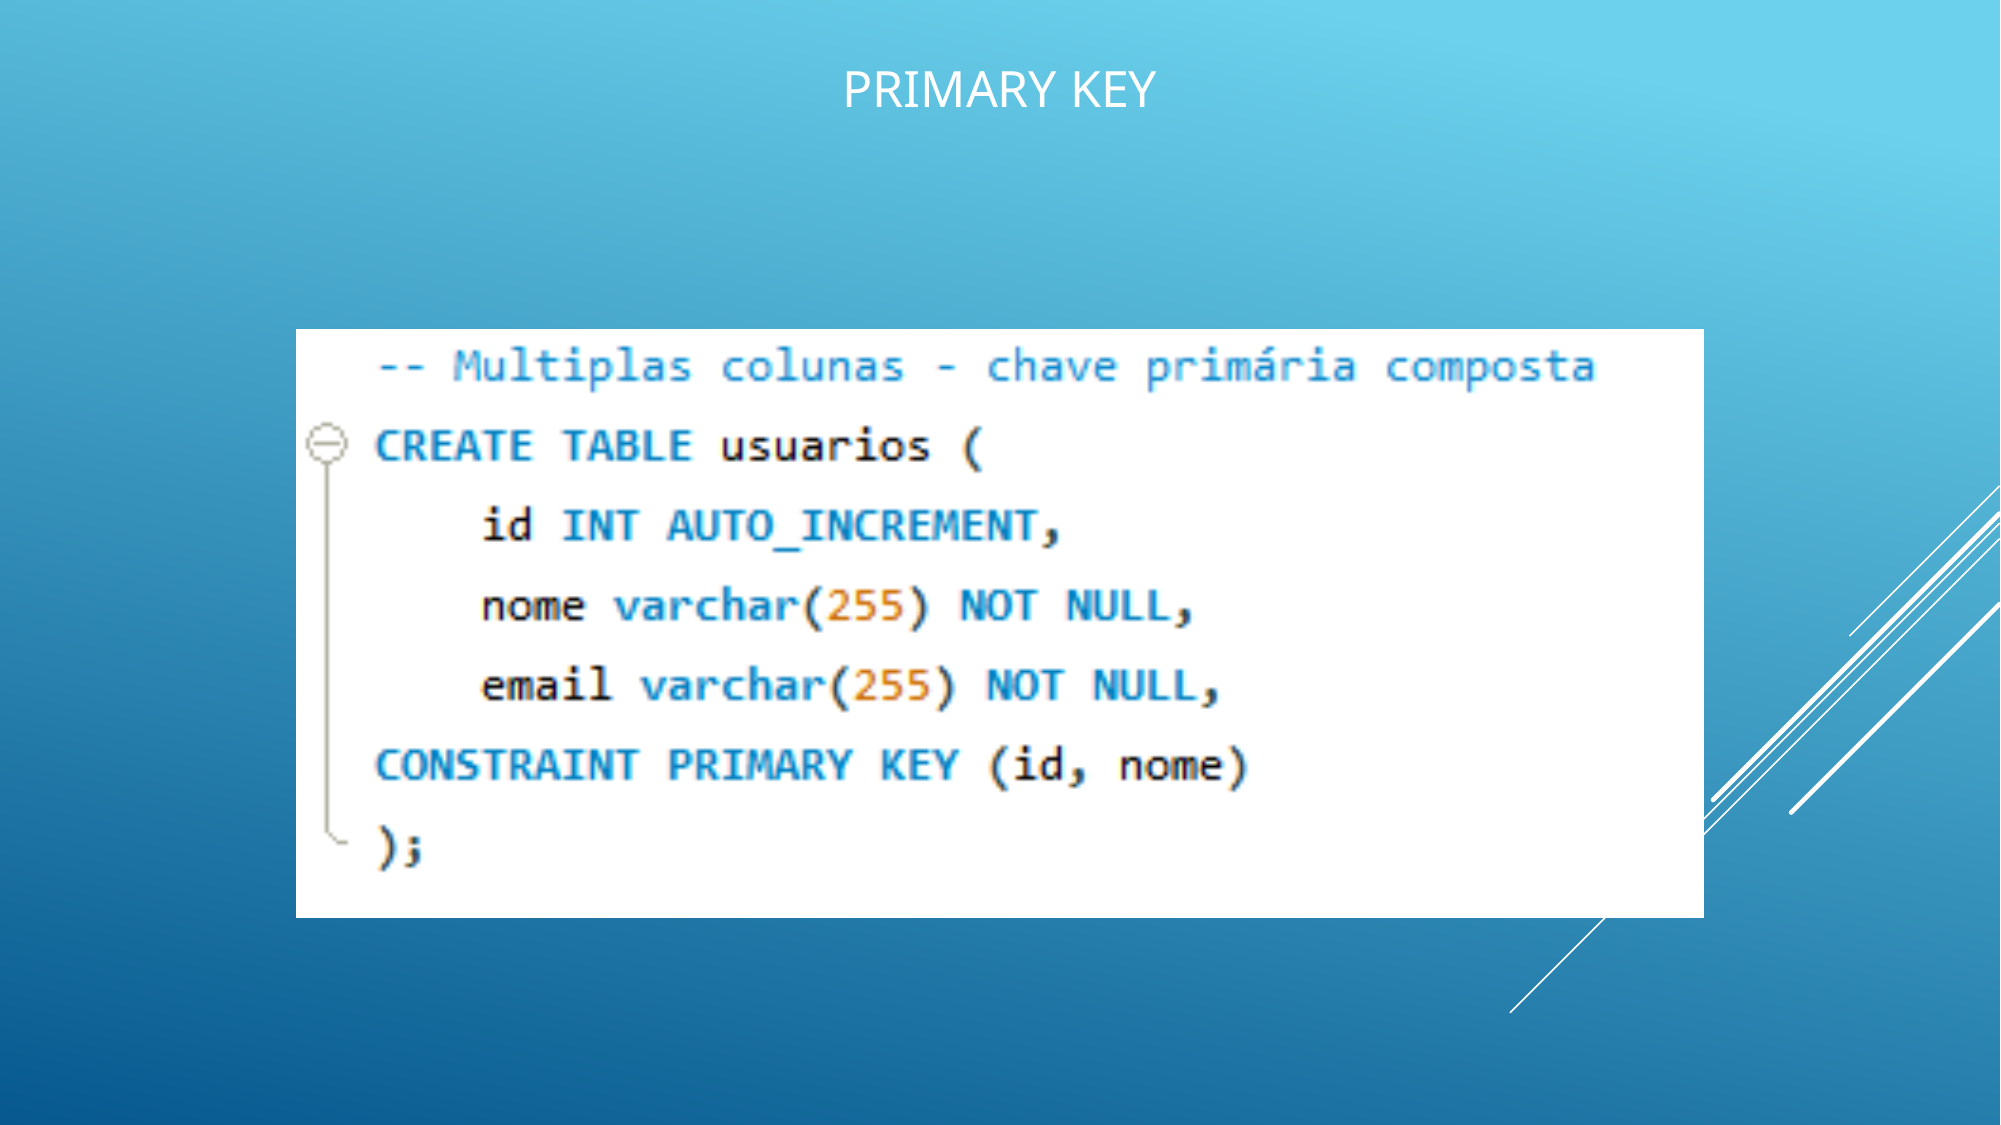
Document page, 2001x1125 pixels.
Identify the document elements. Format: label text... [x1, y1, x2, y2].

text_box PRIMARY KEY [827, 50, 1173, 126]
picture [295, 329, 1705, 918]
